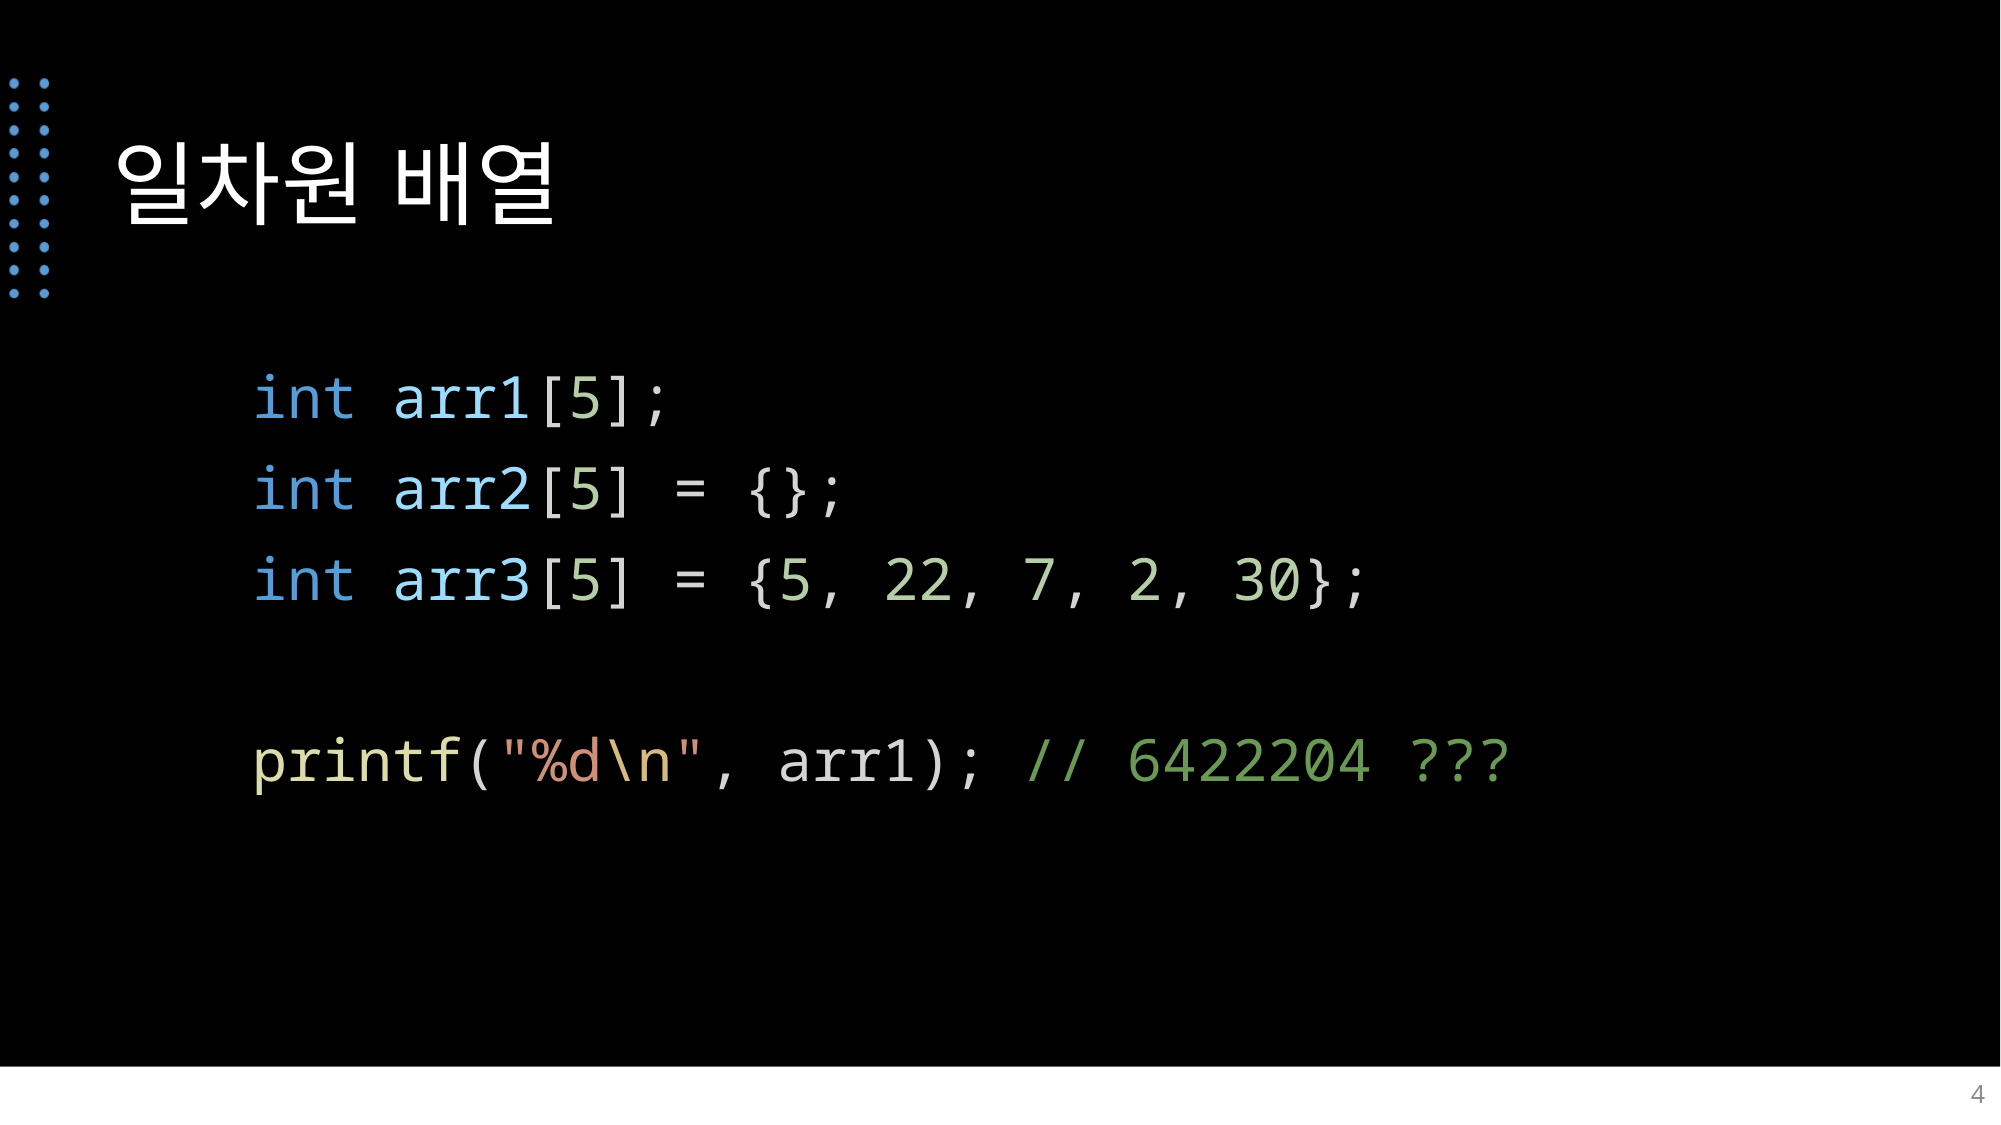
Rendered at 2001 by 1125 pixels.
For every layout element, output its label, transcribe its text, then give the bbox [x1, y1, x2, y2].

slide_number 4 [1550, 1065, 2000, 1125]
picture [0, 0, 2001, 1125]
title 일차원 배열 [97, 55, 1902, 322]
list int arr1[5]; int arr2[5] = {}; int arr3[5] = {5, 22, 7, 2, 30}; printf("%d\n", arr1); // 6422204 ??? [97, 353, 1903, 1020]
